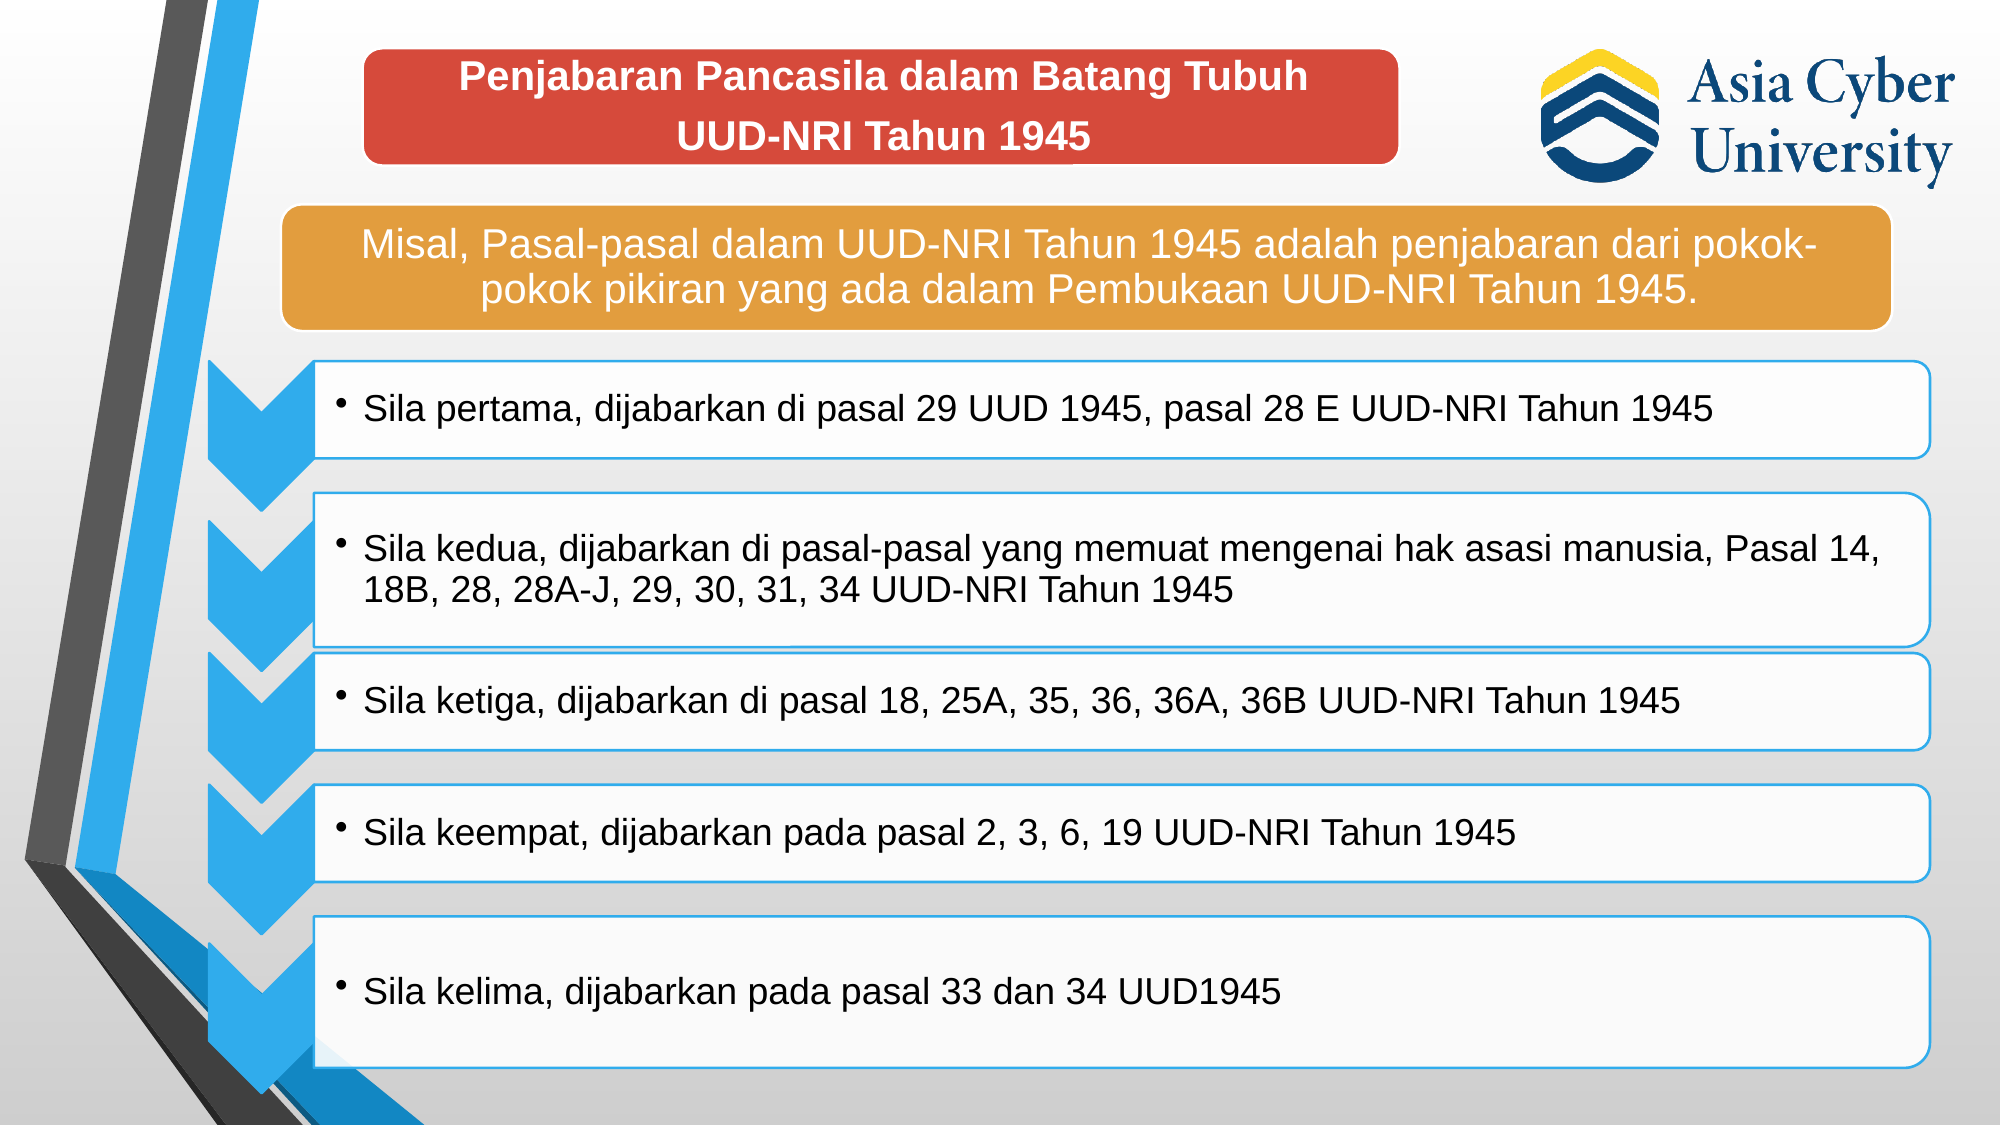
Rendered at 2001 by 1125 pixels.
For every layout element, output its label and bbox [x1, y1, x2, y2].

text_box [208, 360, 1931, 1094]
picture [1540, 49, 1955, 189]
text_box [208, 38, 1533, 176]
text_box [280, 190, 1893, 353]
